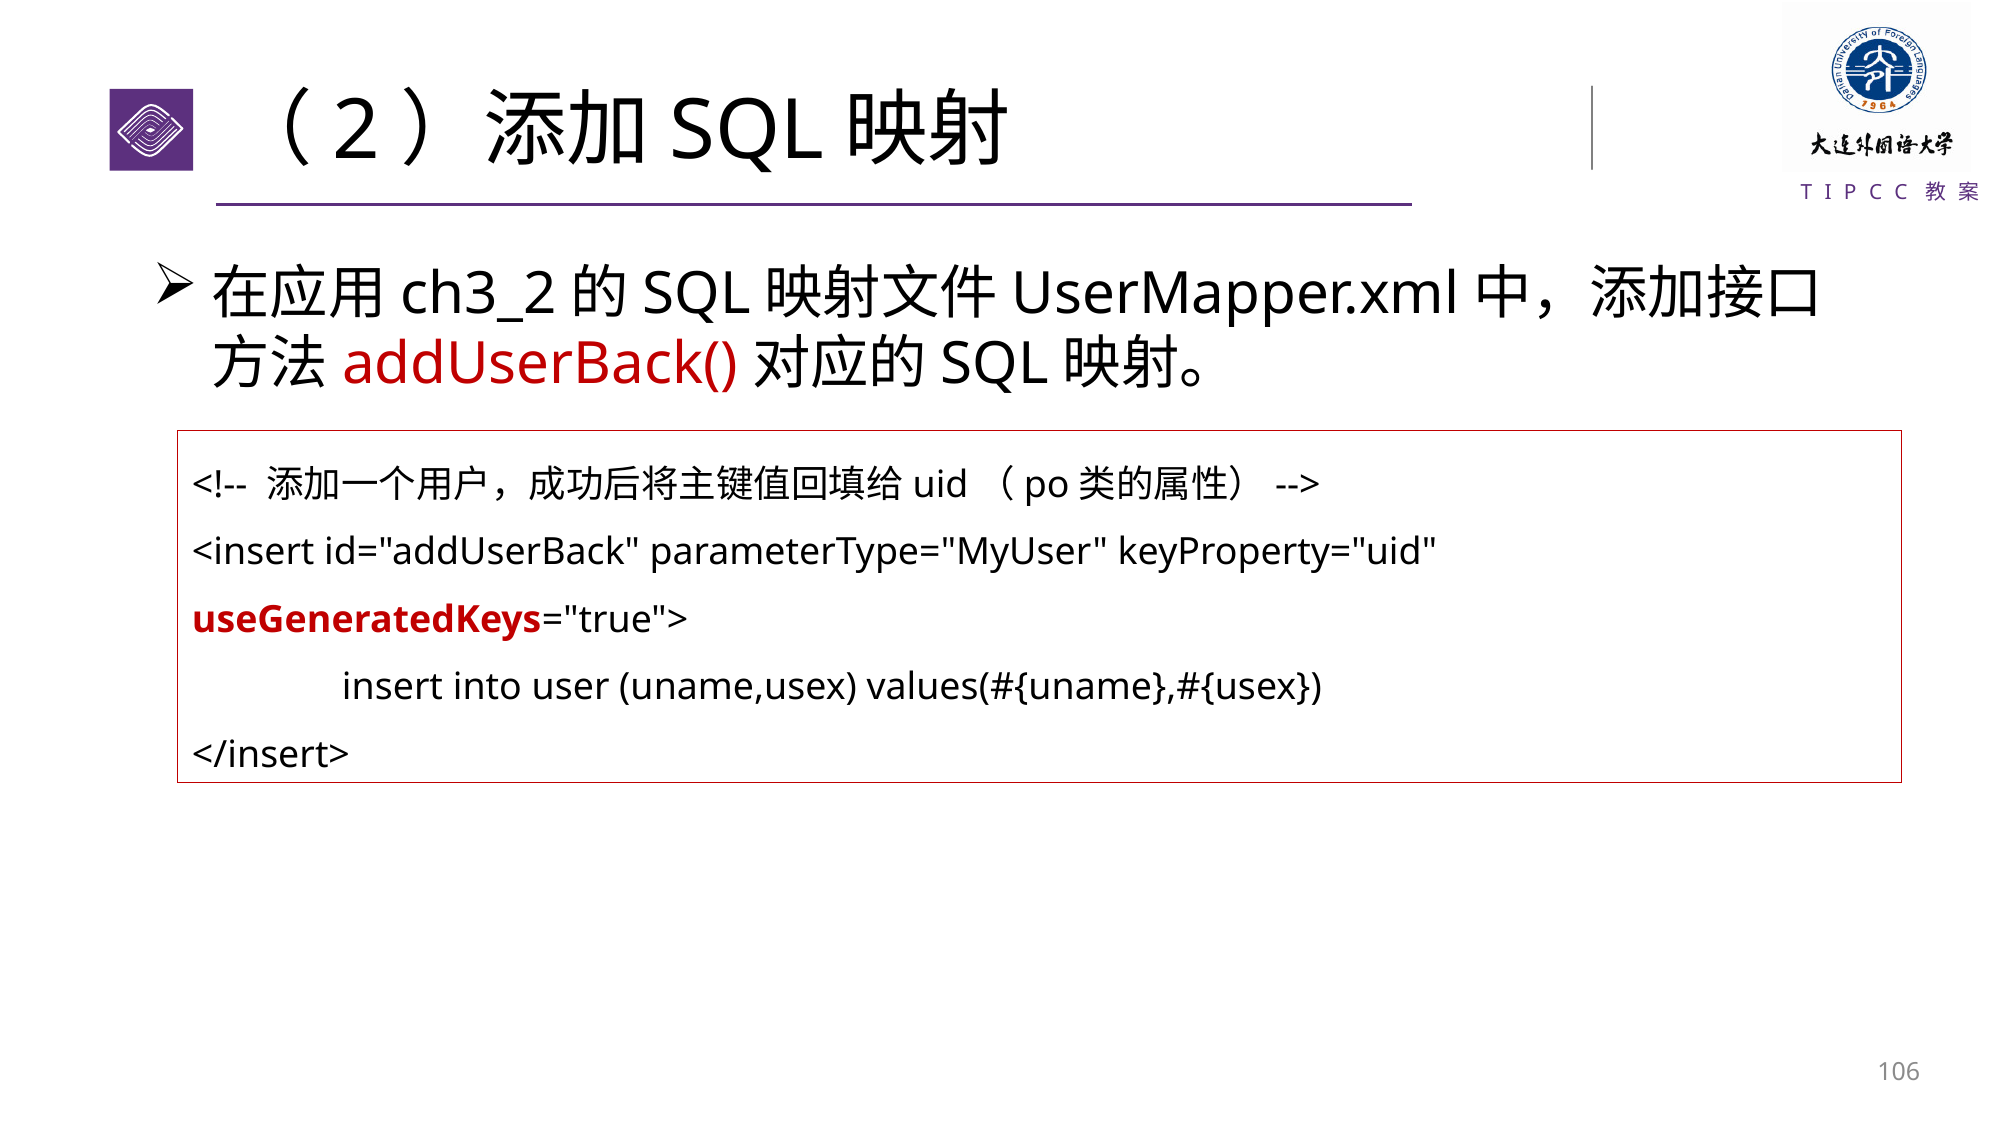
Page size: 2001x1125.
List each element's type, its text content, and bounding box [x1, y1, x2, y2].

list 在应用ch3_2的SQL映射文件UserMapper.xml中，添加接口方法addUserBack()对应的SQL映射。 [137, 247, 1863, 1001]
text_box <!-- 添加一个用户，成功后将主键值回填给uid（po类的属性）--> <insert id="addUserBack" parameterType="MyUser" keyProperty="uid" useGeneratedKeys="true"> insert into user (uname,usex) values(#{uname},#{usex}) </insert> [177, 430, 1902, 783]
slide_number 105 [1485, 1042, 1936, 1103]
picture [1782, 2, 1971, 172]
title （2）添加SQL映射 [214, 59, 1564, 205]
